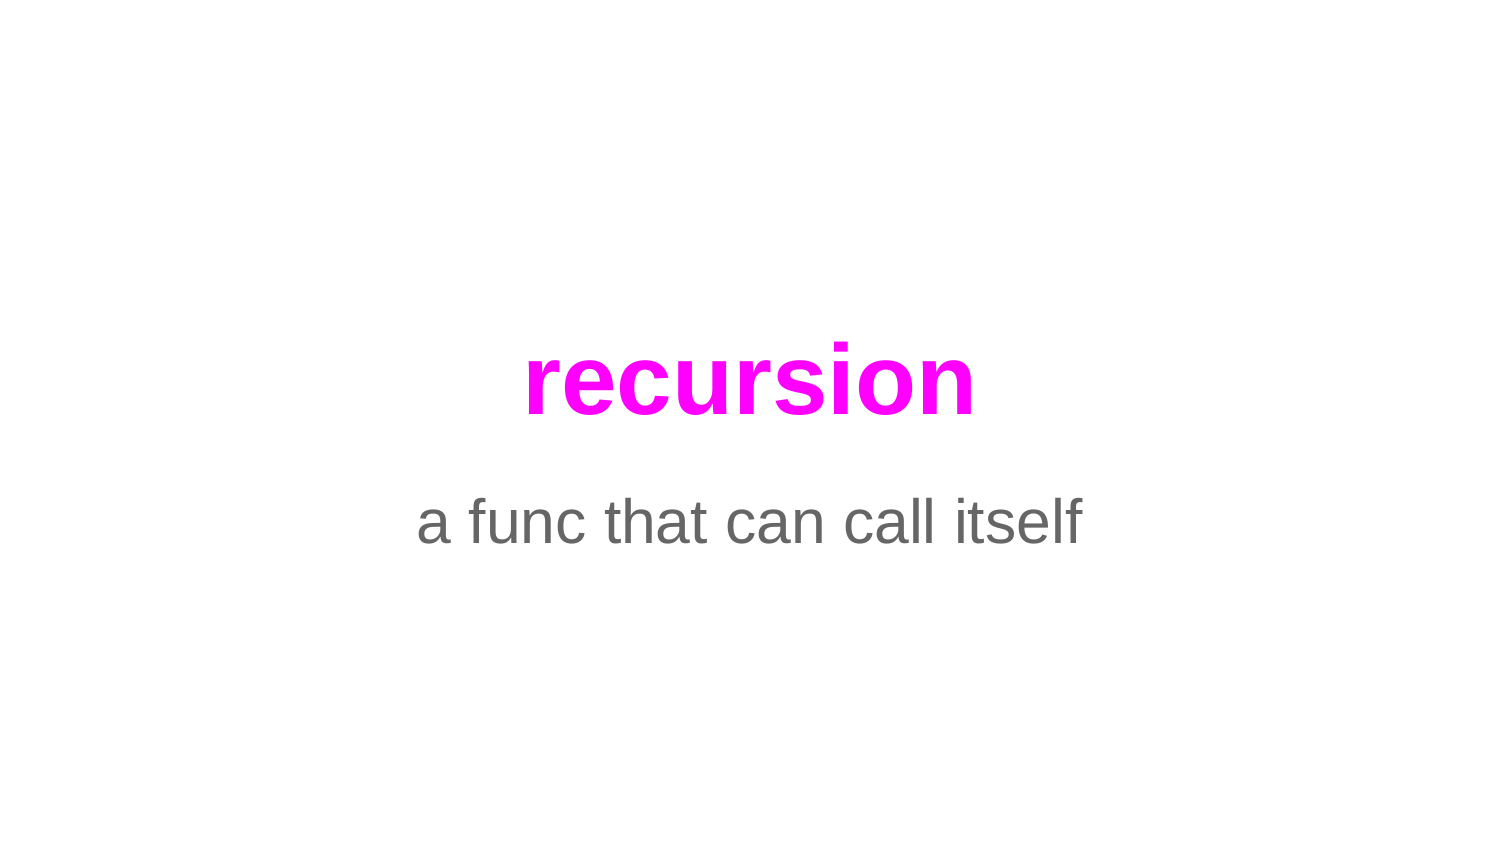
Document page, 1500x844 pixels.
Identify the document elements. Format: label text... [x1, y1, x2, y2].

subtitle a func that can call itself [112, 465, 1388, 595]
title recursion [112, 259, 1388, 450]
